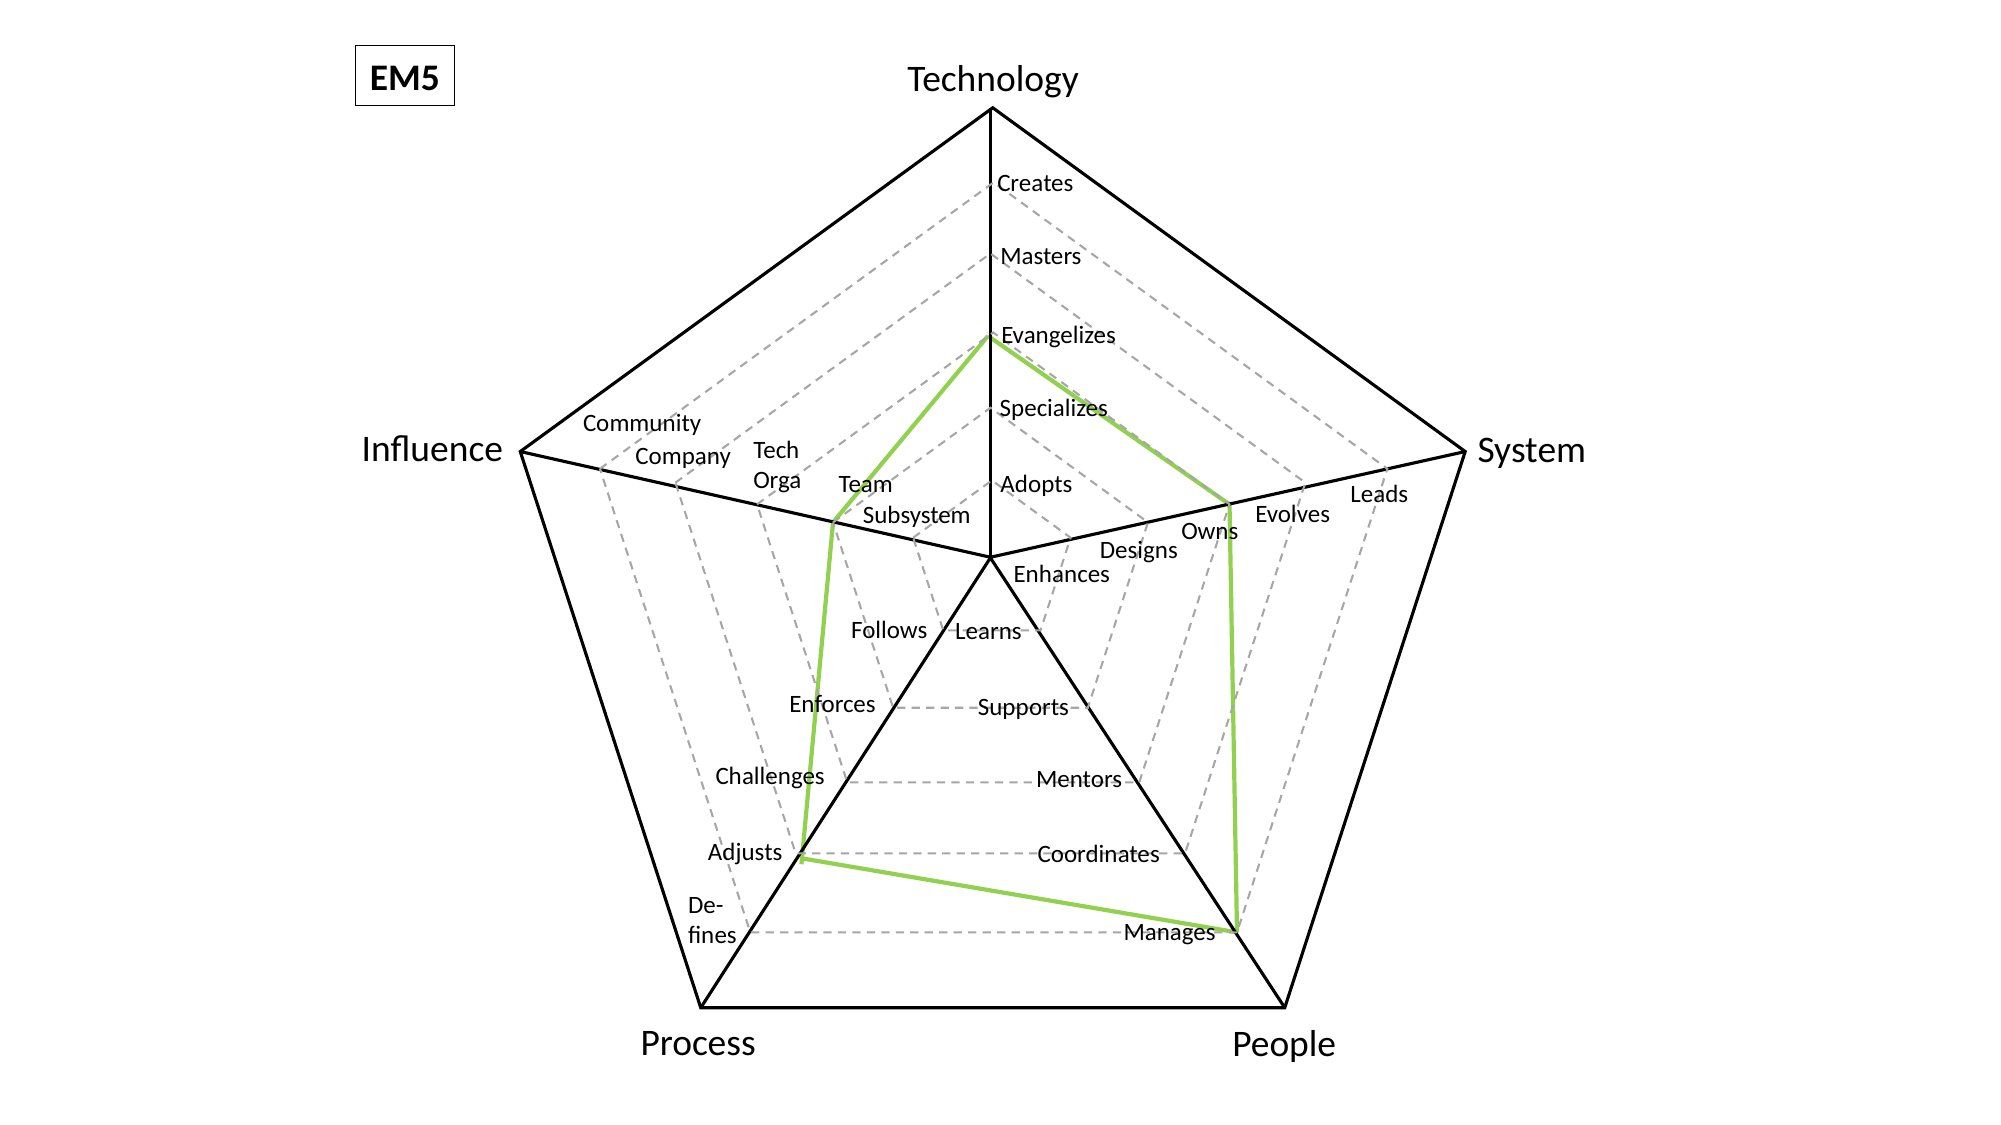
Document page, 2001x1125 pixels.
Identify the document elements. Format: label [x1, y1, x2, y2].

text_box [345, 45, 1602, 1073]
